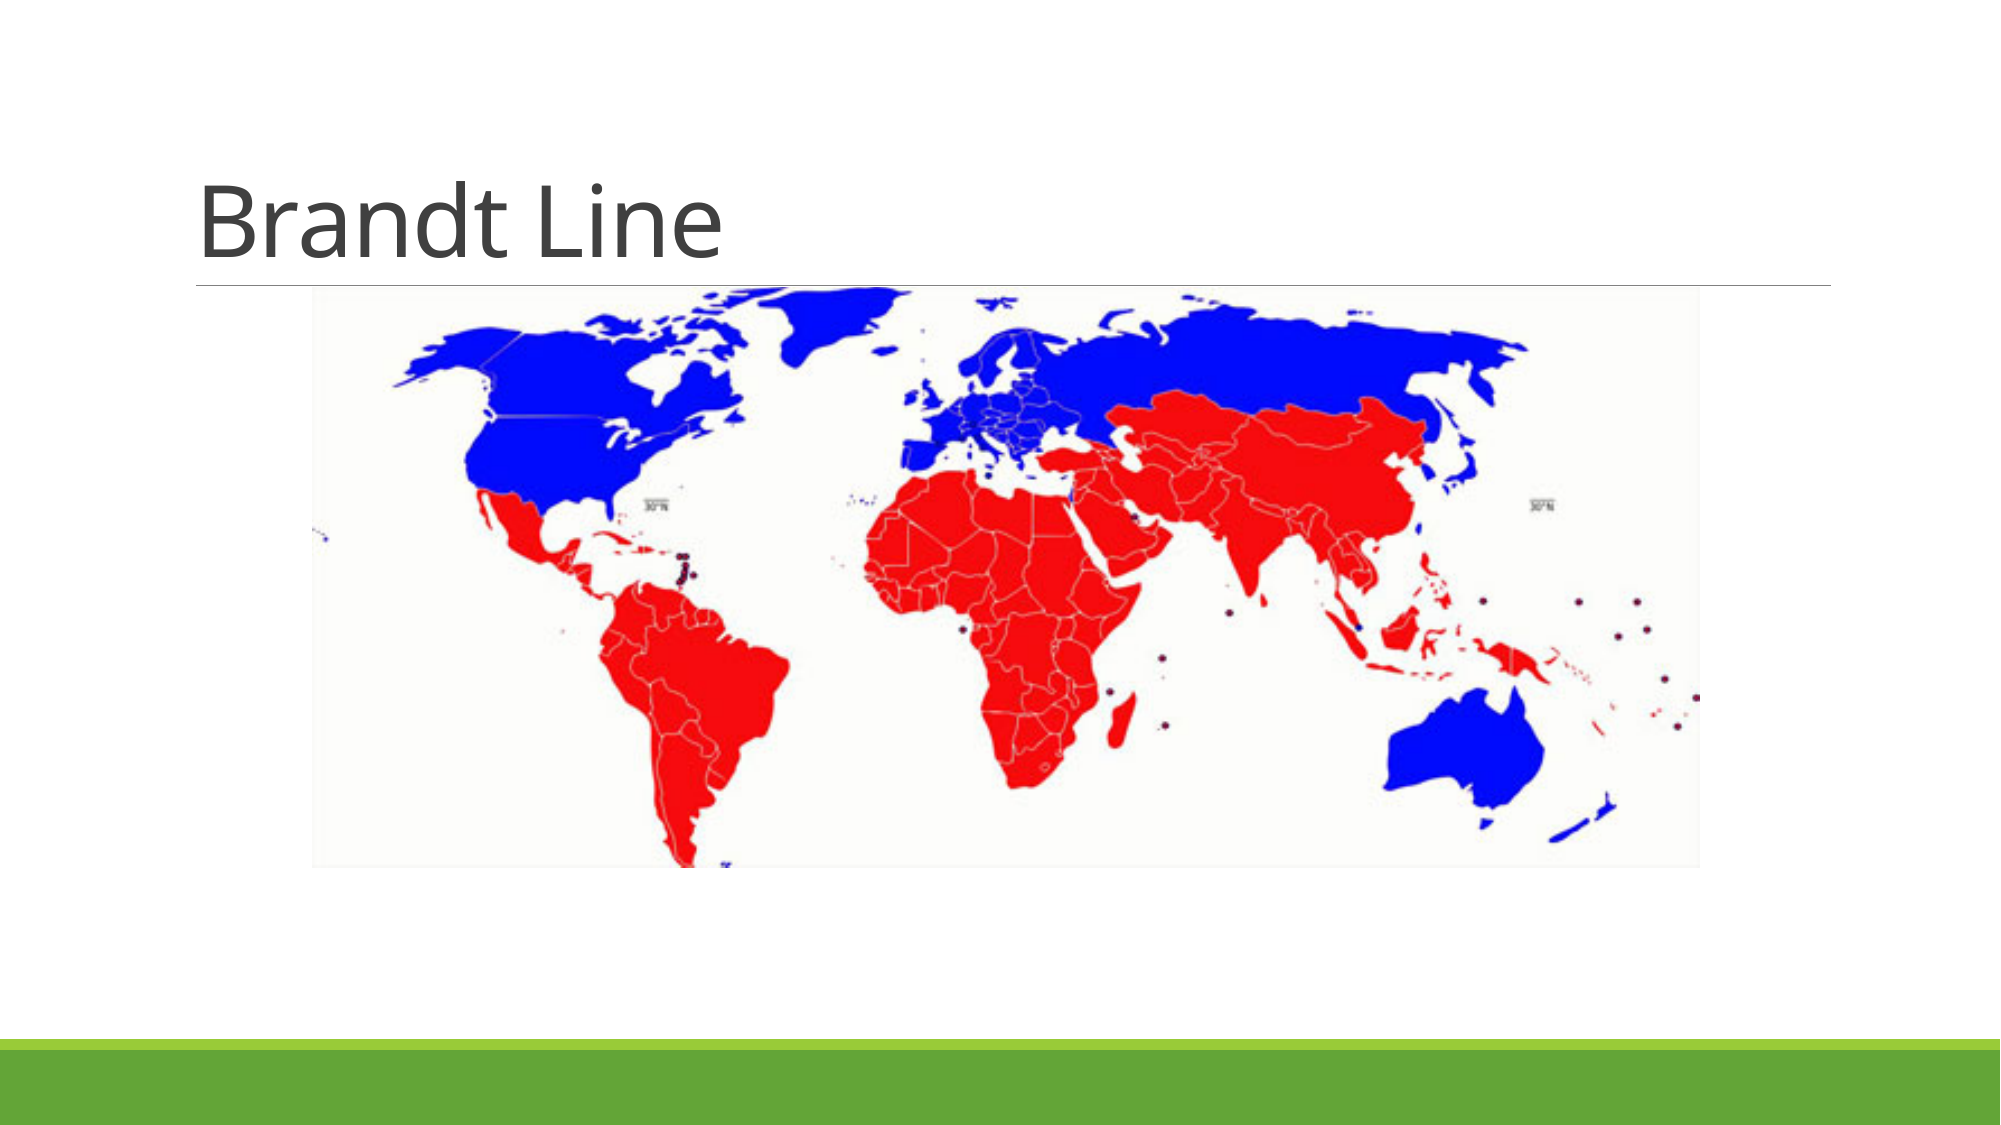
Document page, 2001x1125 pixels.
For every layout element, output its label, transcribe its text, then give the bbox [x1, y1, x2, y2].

picture [311, 286, 1701, 868]
title Brandt Line [180, 47, 1830, 285]
